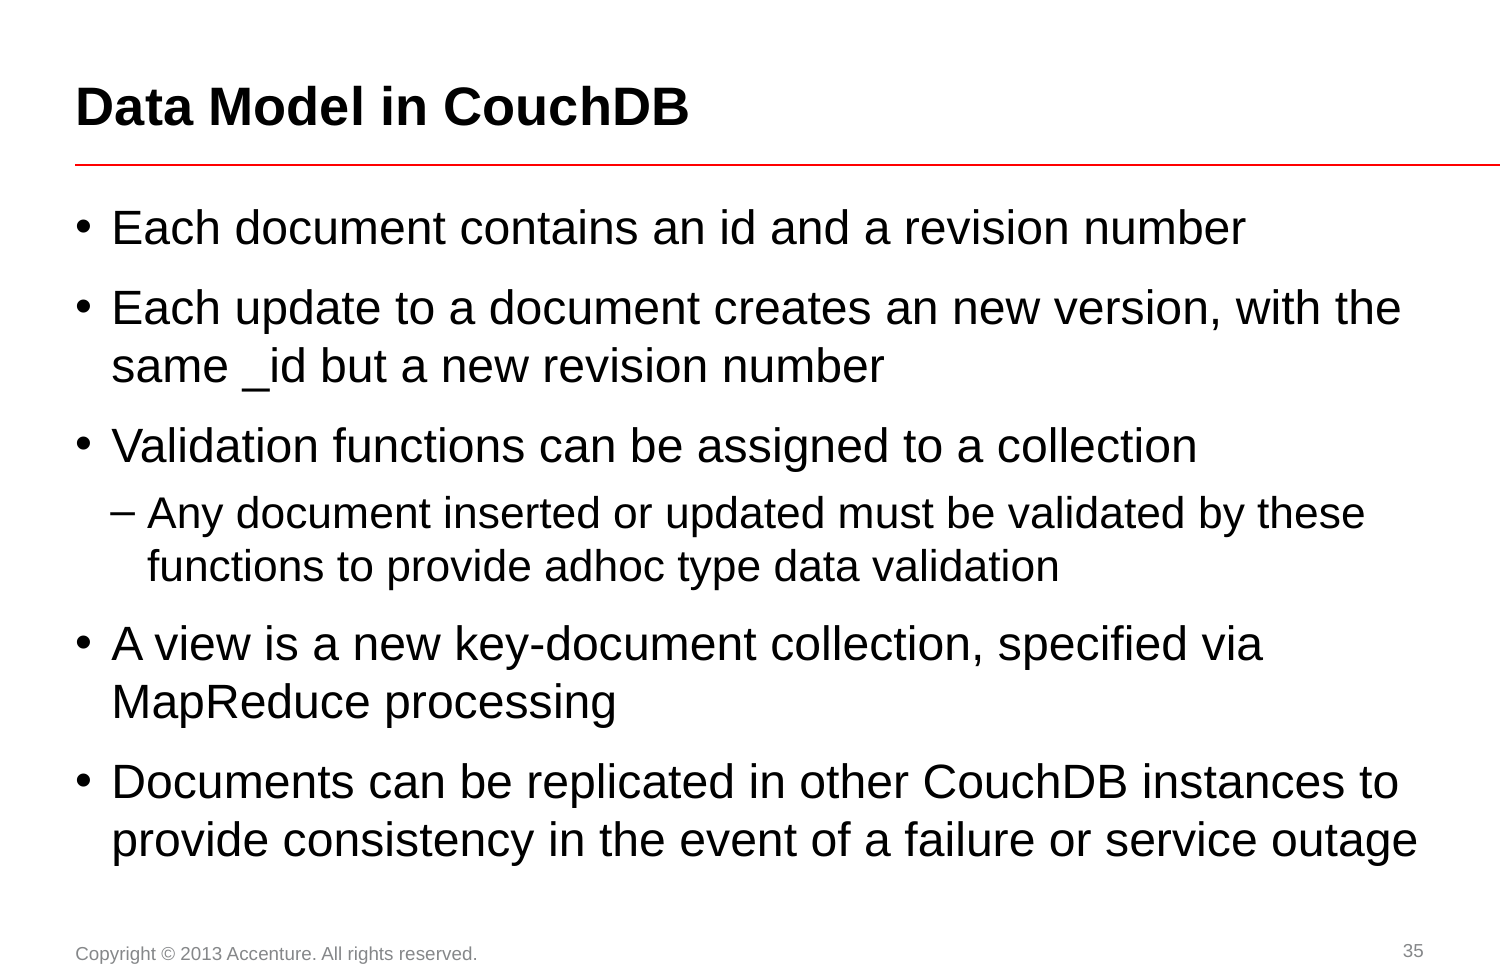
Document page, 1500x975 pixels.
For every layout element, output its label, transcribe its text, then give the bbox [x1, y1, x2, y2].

title Data Model in CouchDB [75, 24, 1422, 136]
list Each document contains an id and a revision number Each update to a document creates an new version, with the same _id but a new revision number Validation functions can be assigned to a collection Any document inserted or updated must be validated by these functions to provide adhoc type data validation A view is a new key-document collection, specified via MapReduce processing Documents can be replicated in other CouchDB instances to provide consistency in the event of a failure or service outage [75, 196, 1425, 883]
